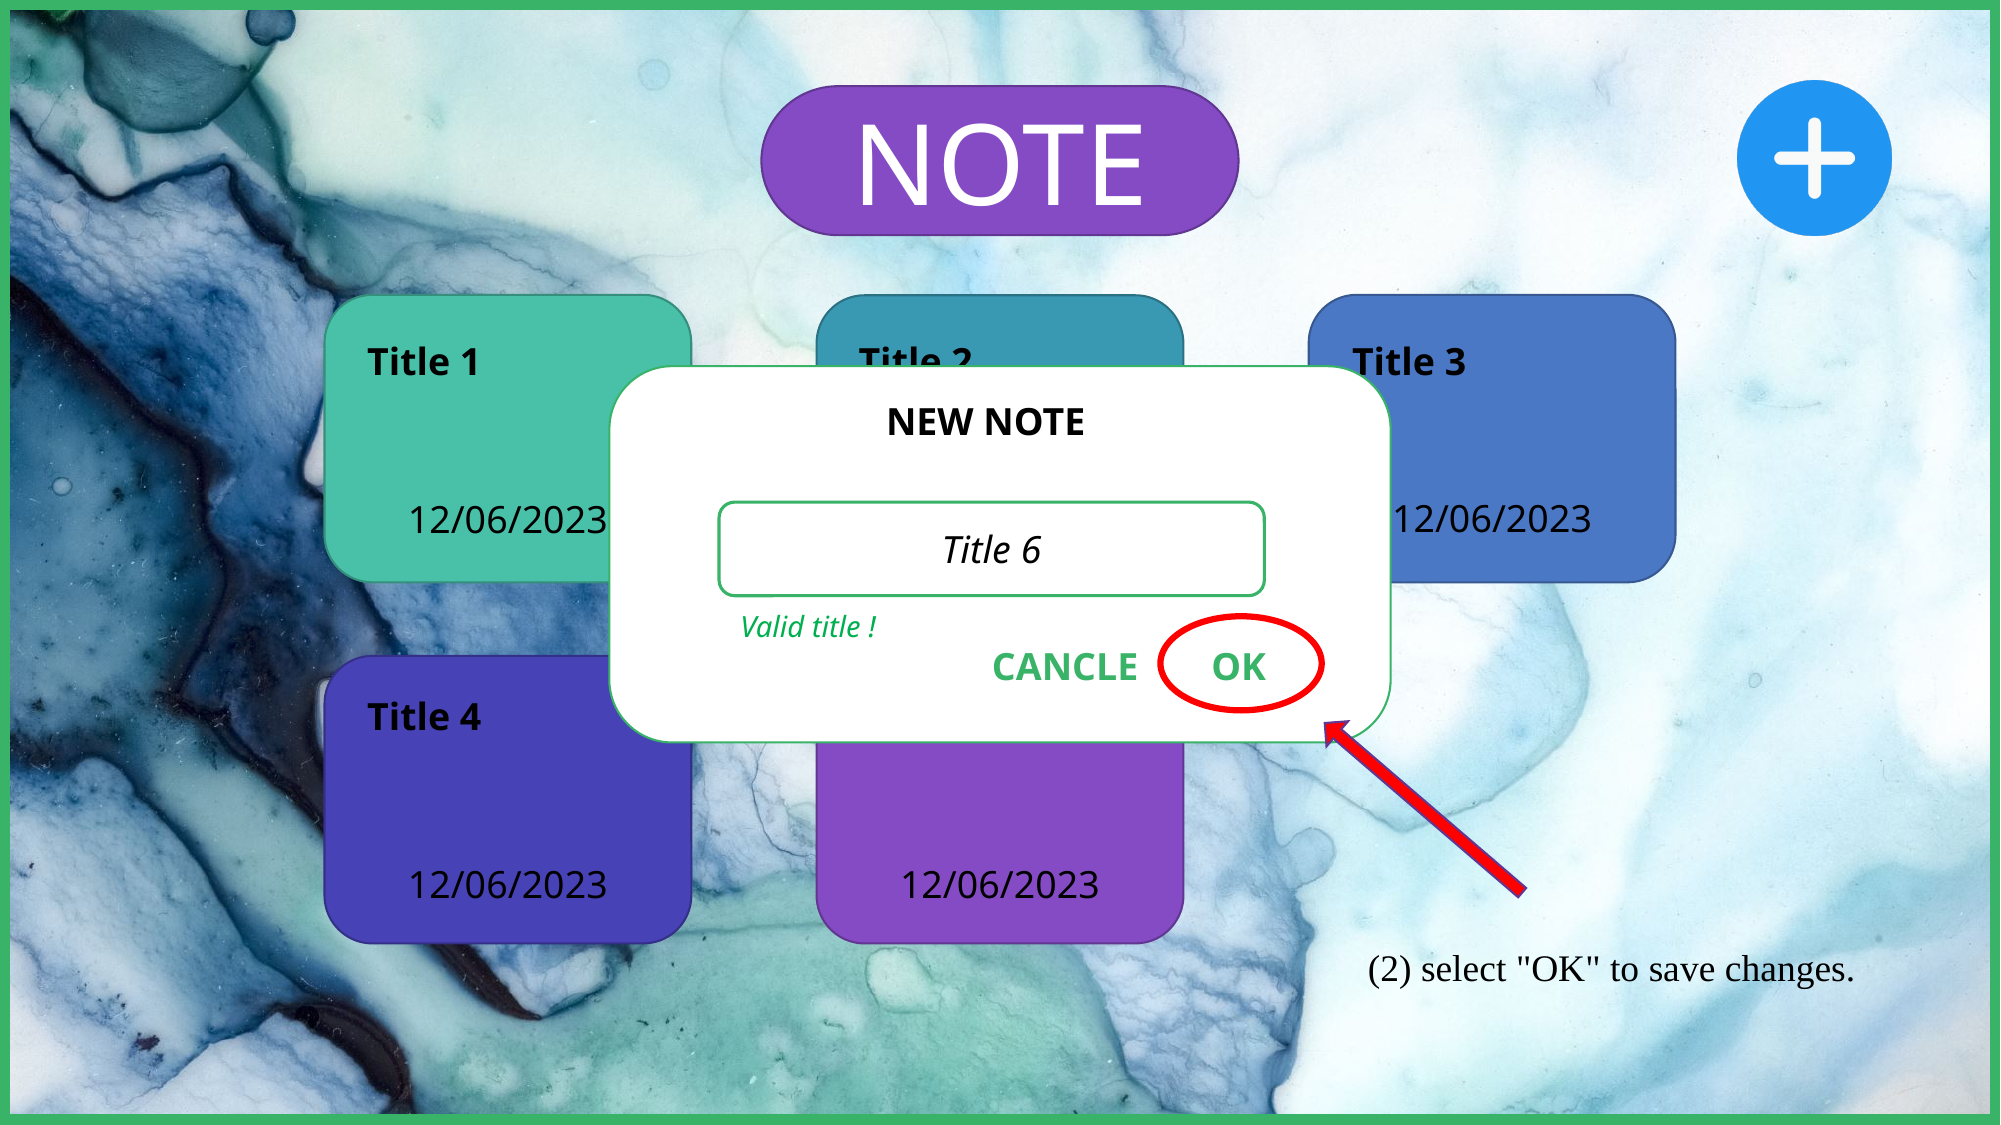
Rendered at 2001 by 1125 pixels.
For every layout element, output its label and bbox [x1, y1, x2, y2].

text_box [1308, 294, 1676, 583]
text_box [816, 655, 1184, 944]
text_box [816, 295, 1184, 583]
picture [0, 0, 2000, 1125]
text_box [324, 294, 692, 583]
text_box [324, 655, 692, 944]
